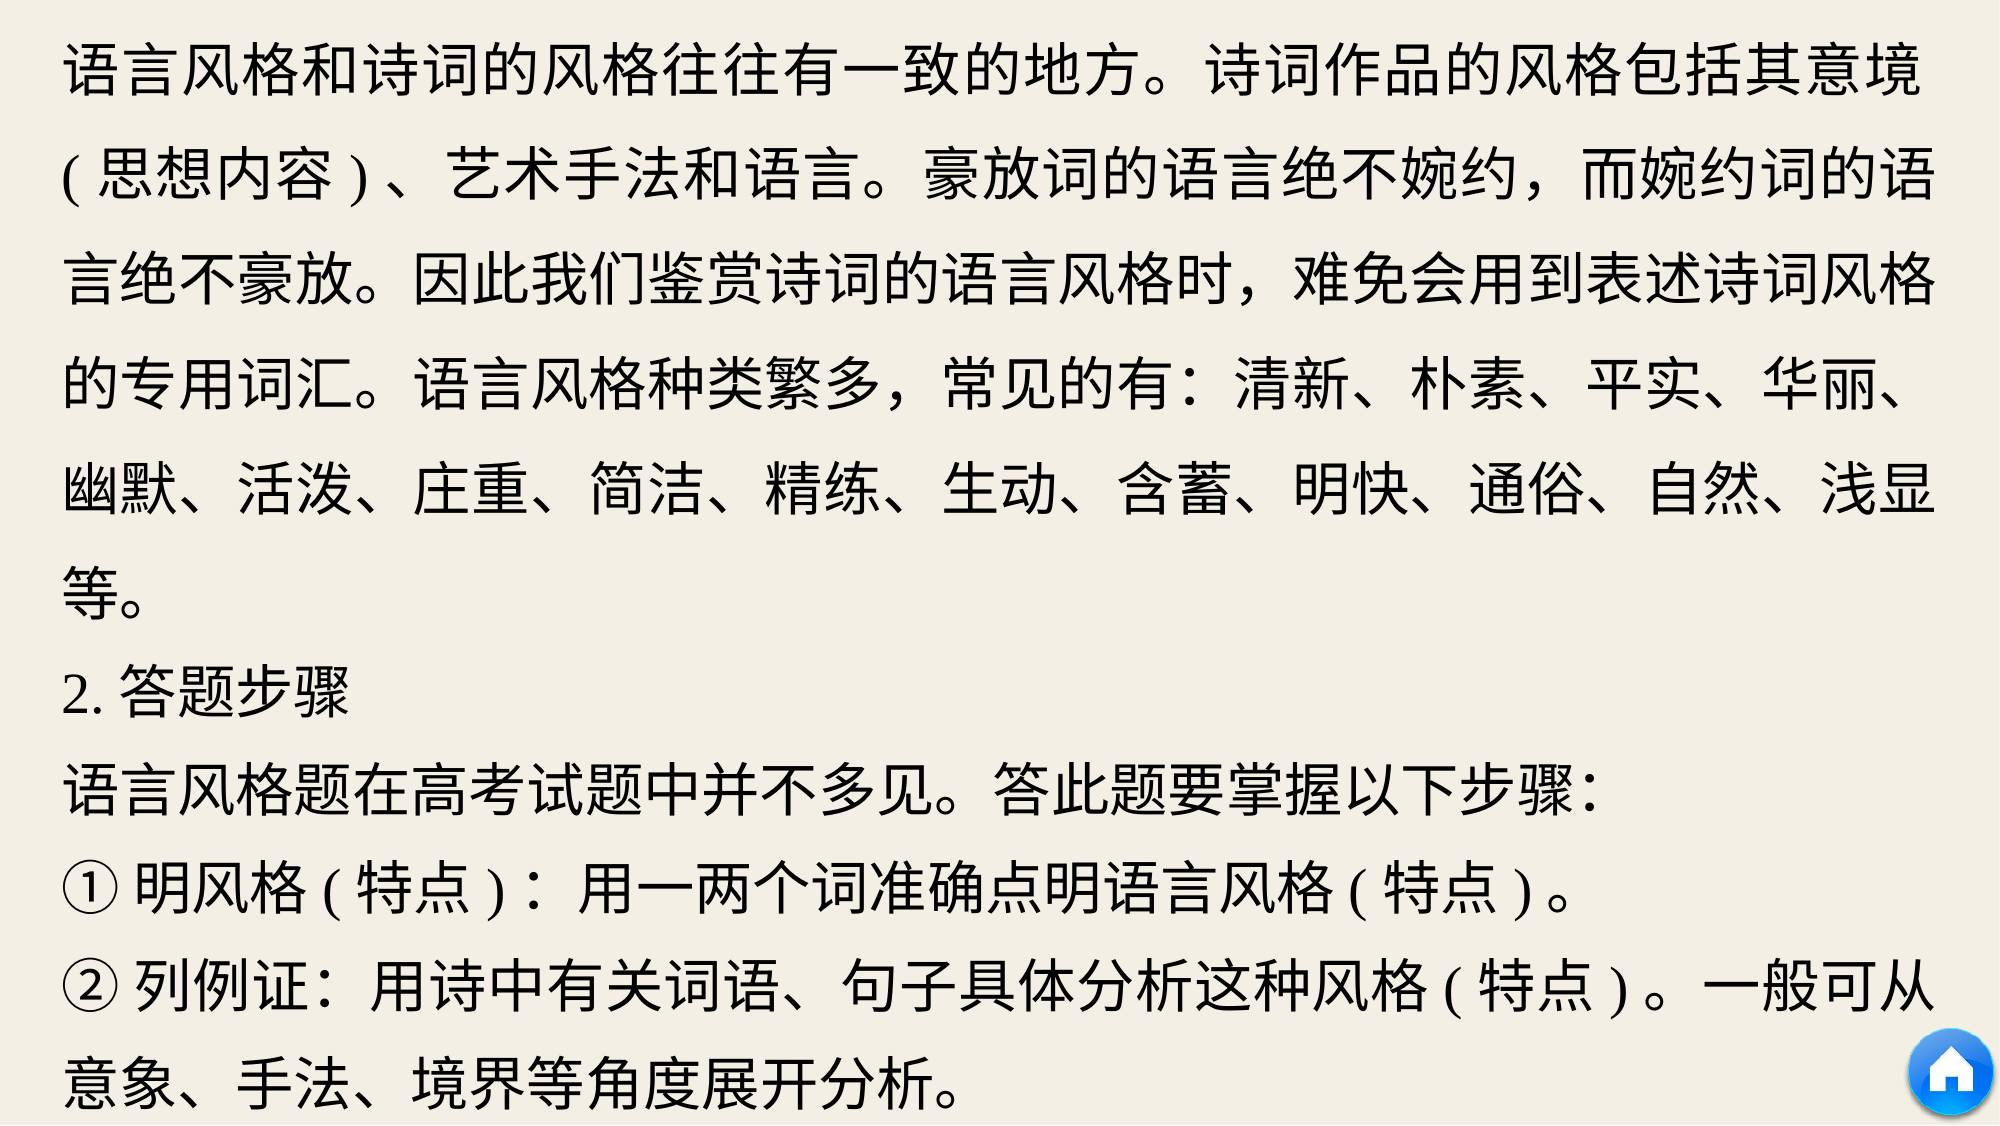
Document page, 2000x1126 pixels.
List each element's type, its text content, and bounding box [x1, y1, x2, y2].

text_box 语言风格和诗词的风格往往有一致的地方。诗词作品的风格包括其意境(思想内容)、艺术手法和语言。豪放词的语言绝不婉约，而婉约词的语言绝不豪放。因此我们鉴赏诗词的语言风格时，难免会用到表述诗词风格的专用词汇。语言风格种类繁多，常见的有：清新、朴素、平实、华丽、幽默、活泼、庄重、简洁、精练、生动、含蓄、明快、通俗、自然、浅显等。 2.答题步骤 语言风格题在高考试题中并不多见。答此题要掌握以下步骤： ①明风格(特点)：用一两个词准确点明语言风格(特点)。 ②列例证：用诗中有关词语、句子具体分析这种风格(特点)。一般可从意象、手法、境界等角度展开分析。 ③析感情：指出表现了作者怎样的感情。 [41, 0, 1957, 1126]
picture [1900, 1025, 2000, 1126]
